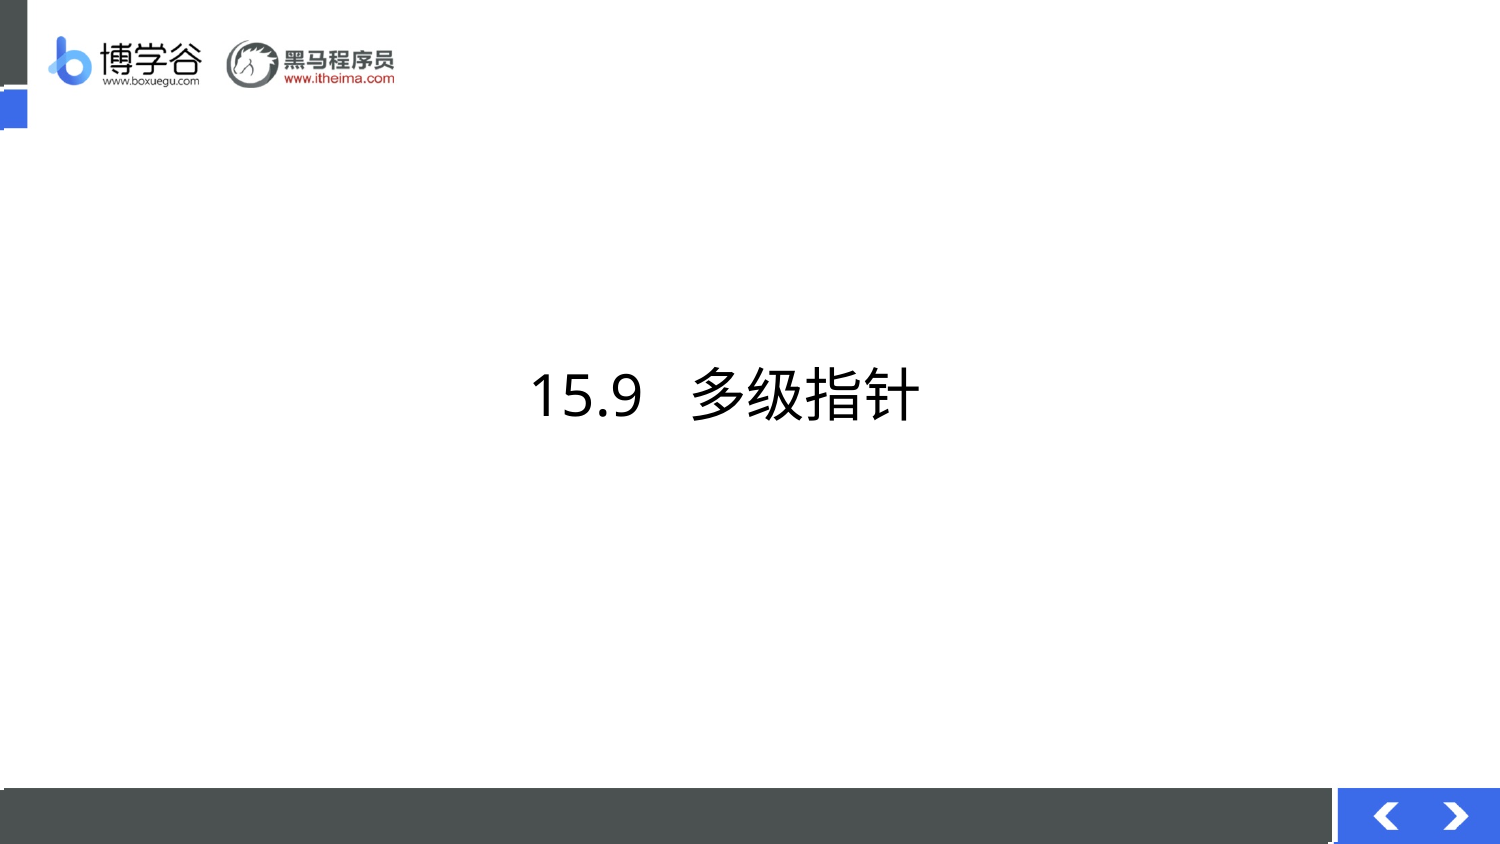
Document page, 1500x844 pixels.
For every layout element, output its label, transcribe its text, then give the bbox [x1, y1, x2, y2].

picture [0, 0, 1500, 844]
title 15.9 多级指针 [513, 327, 1235, 436]
